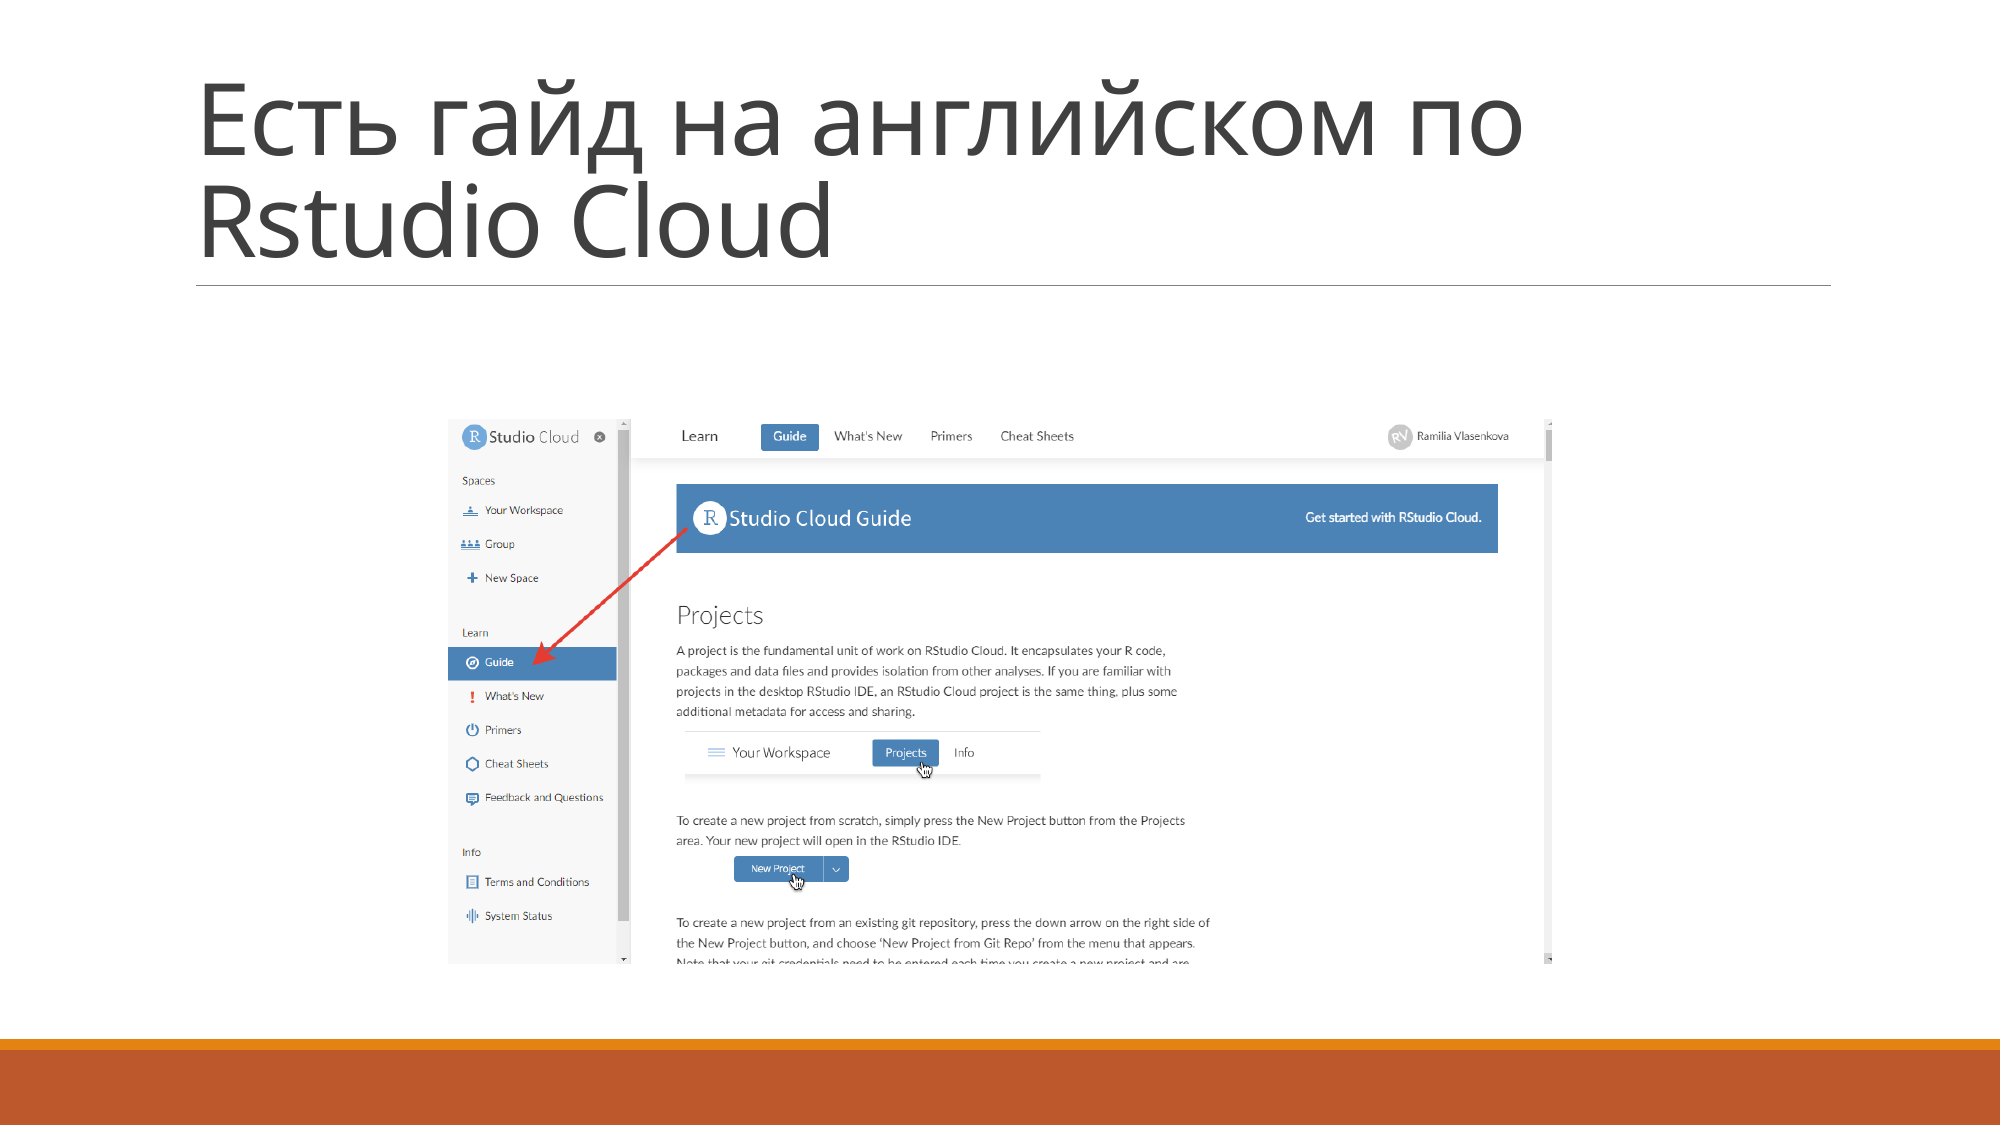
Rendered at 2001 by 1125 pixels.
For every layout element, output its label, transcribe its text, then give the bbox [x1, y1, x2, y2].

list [447, 418, 1552, 965]
title Есть гайд на английском по Rstudio Cloud [180, 47, 1830, 285]
